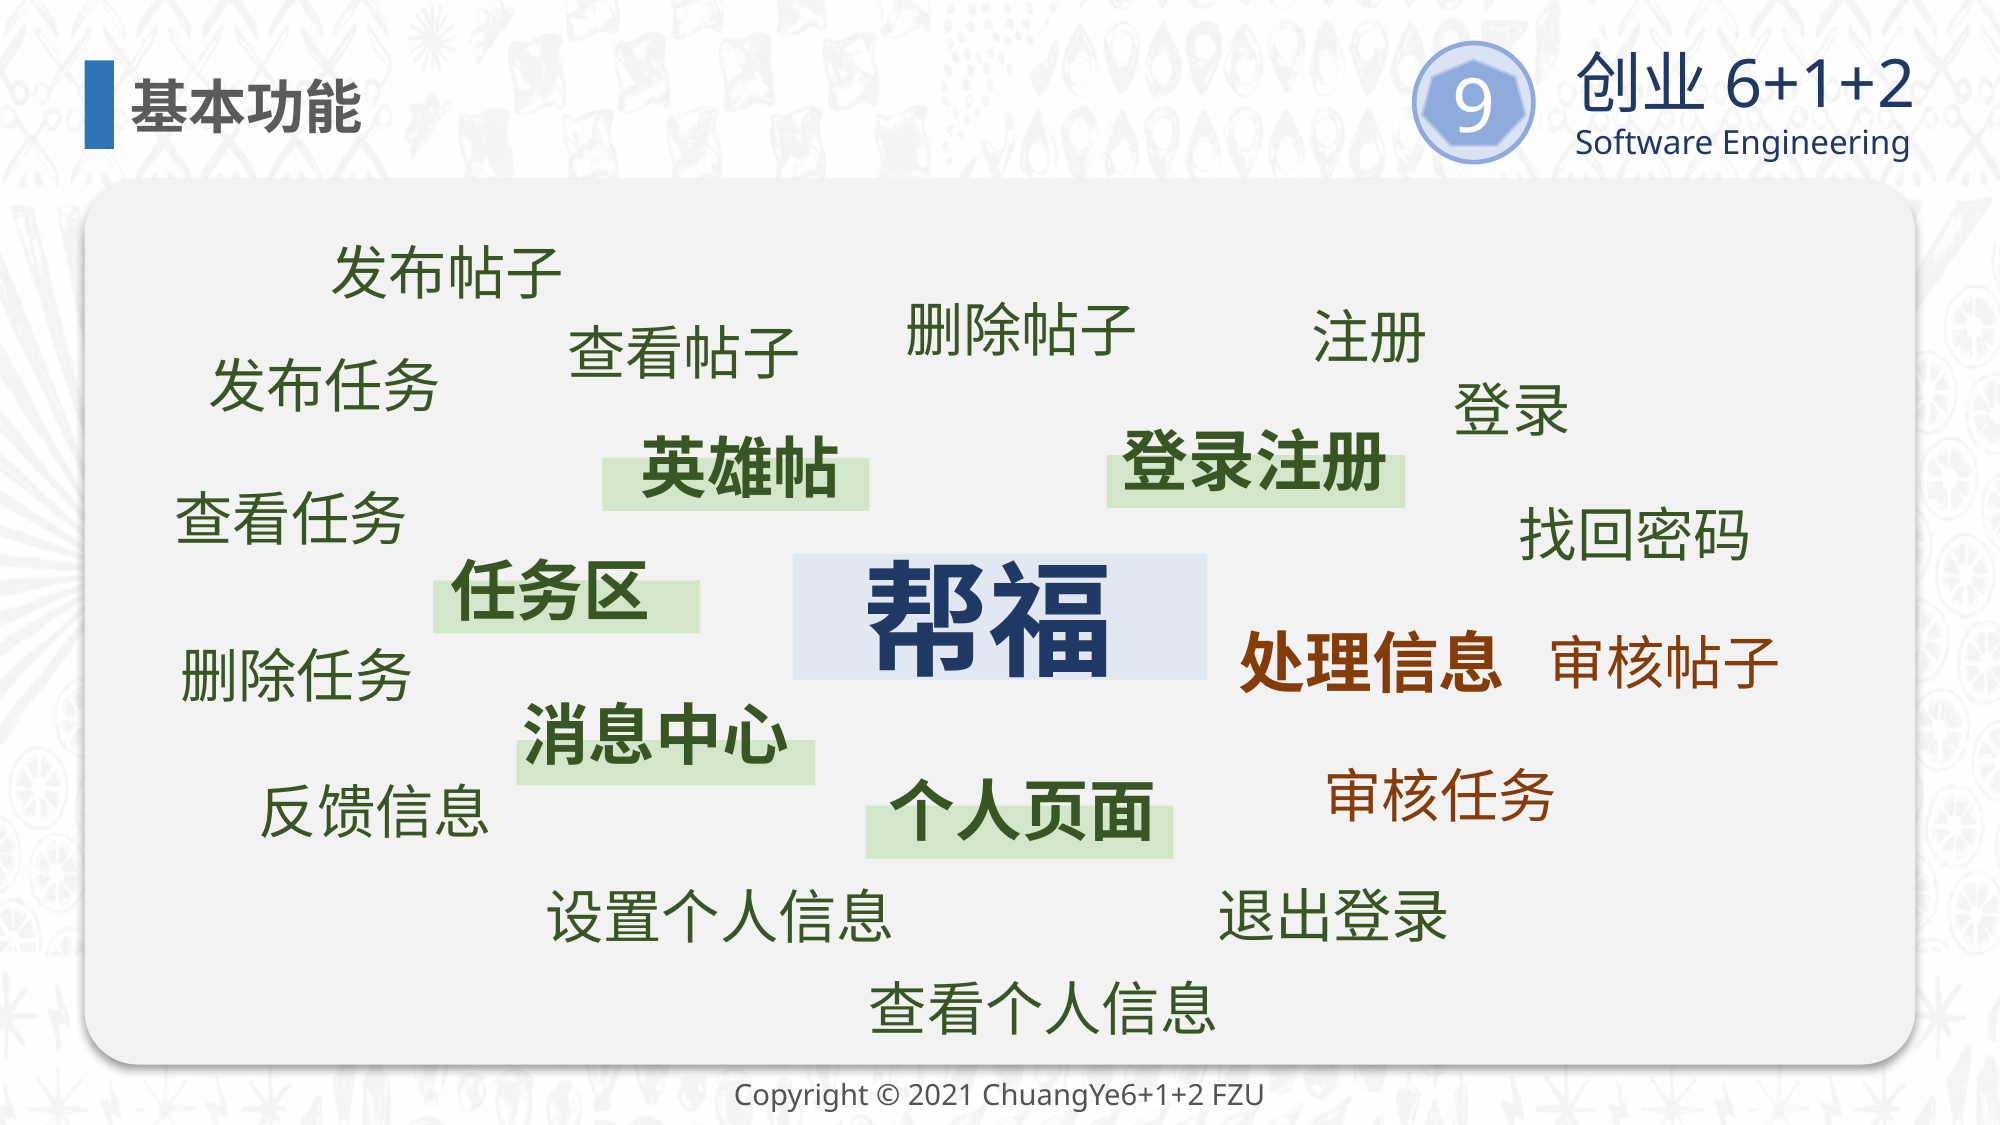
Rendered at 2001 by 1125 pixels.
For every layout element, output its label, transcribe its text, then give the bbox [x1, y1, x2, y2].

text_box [792, 534, 1208, 702]
text_box 处理信息 [1223, 613, 1629, 709]
text_box 注册 [1297, 293, 1582, 378]
picture [0, 0, 2000, 1125]
text_box 发布任务 [193, 341, 478, 427]
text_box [433, 541, 701, 637]
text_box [1106, 411, 1406, 509]
text_box 查看任务 [159, 475, 444, 560]
text_box 发布帖子 [316, 228, 601, 314]
text_box 审核任务 [1308, 751, 1608, 837]
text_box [602, 418, 910, 514]
text_box 查看个人信息 [854, 965, 1260, 1050]
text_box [865, 761, 1280, 859]
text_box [507, 686, 820, 798]
text_box 登录 [1439, 365, 1724, 450]
text_box 查看帖子 [552, 308, 837, 394]
text_box 找回密码 [1504, 491, 1789, 576]
text_box 设置个人信息 [530, 873, 936, 958]
text_box 审核帖子 [1533, 619, 1833, 704]
text_box 删除任务 [165, 631, 465, 717]
text_box 反馈信息 [244, 767, 544, 852]
text_box 删除帖子 [890, 285, 1175, 371]
text_box 退出登录 [1202, 871, 1608, 957]
text_box 基本功能 [115, 62, 1000, 148]
